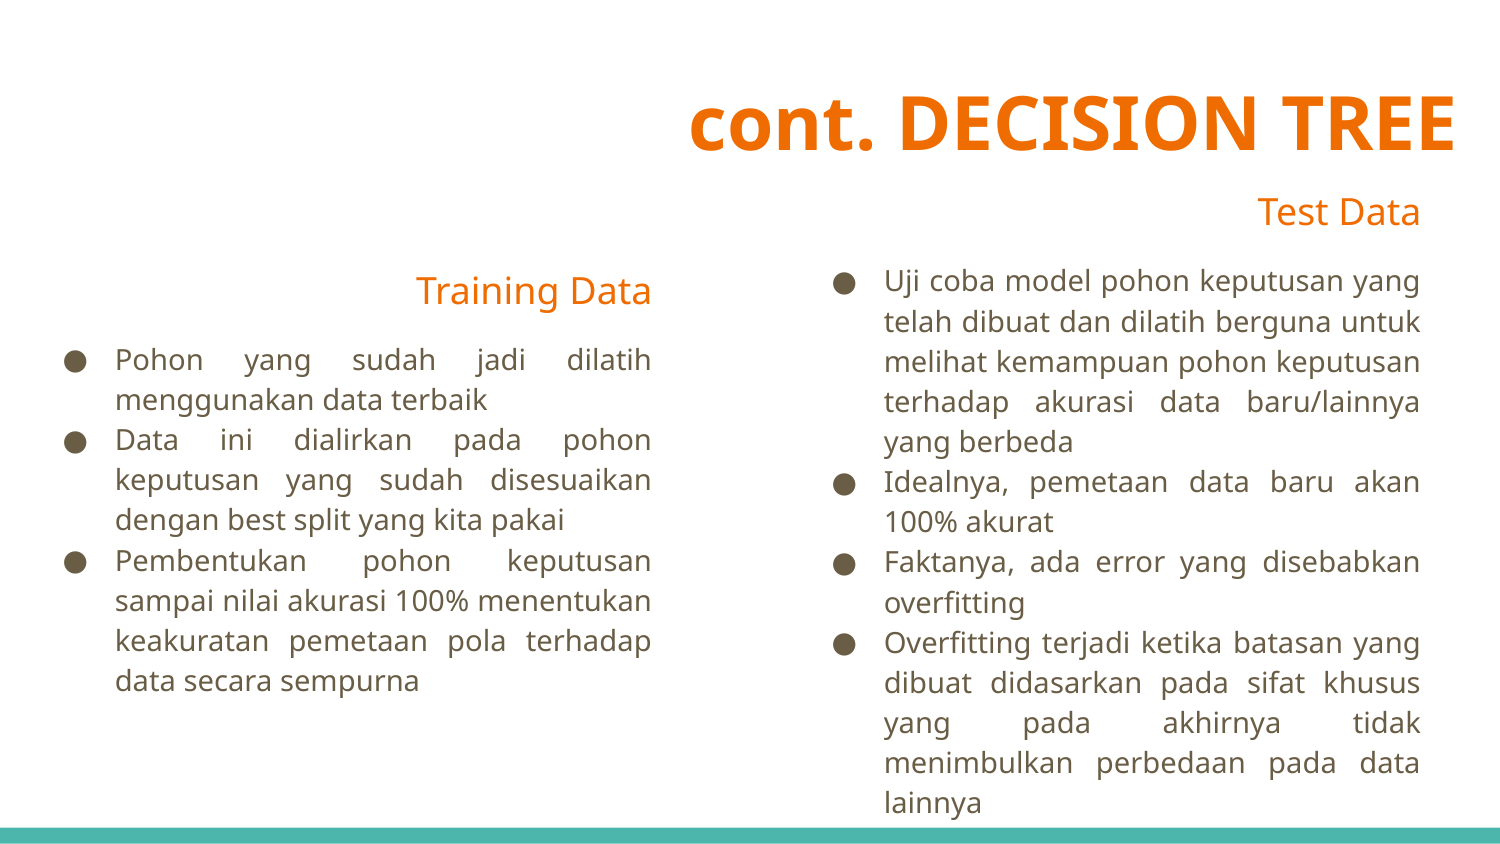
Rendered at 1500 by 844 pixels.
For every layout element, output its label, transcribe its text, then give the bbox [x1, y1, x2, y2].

title Training Data [153, 251, 668, 323]
list Pohon yang sudah jadi dilatih menggunakan data terbaik Data ini dialirkan pada pohon keputusan yang sudah disesuaikan dengan best split yang kita pakai Pembentukan pohon keputusan sampai nilai akurasi 100% menentukan keakuratan pemetaan pola terhadap data secara sempurna [24, 320, 668, 708]
title cont. DECISION TREE [76, 60, 1474, 177]
title Test Data [922, 173, 1437, 245]
list Uji coba model pohon keputusan yang telah dibuat dan dilatih berguna untuk melihat kemampuan pohon keputusan terhadap akurasi data baru/lainnya yang berbeda Idealnya, pemetaan data baru akan 100% akurat Faktanya, ada error yang disebabkan overfitting Overfitting terjadi ketika batasan yang dibuat didasarkan pada sifat khusus yang pada akhirnya tidak menimbulkan perbedaan pada data lainnya [793, 242, 1437, 792]
